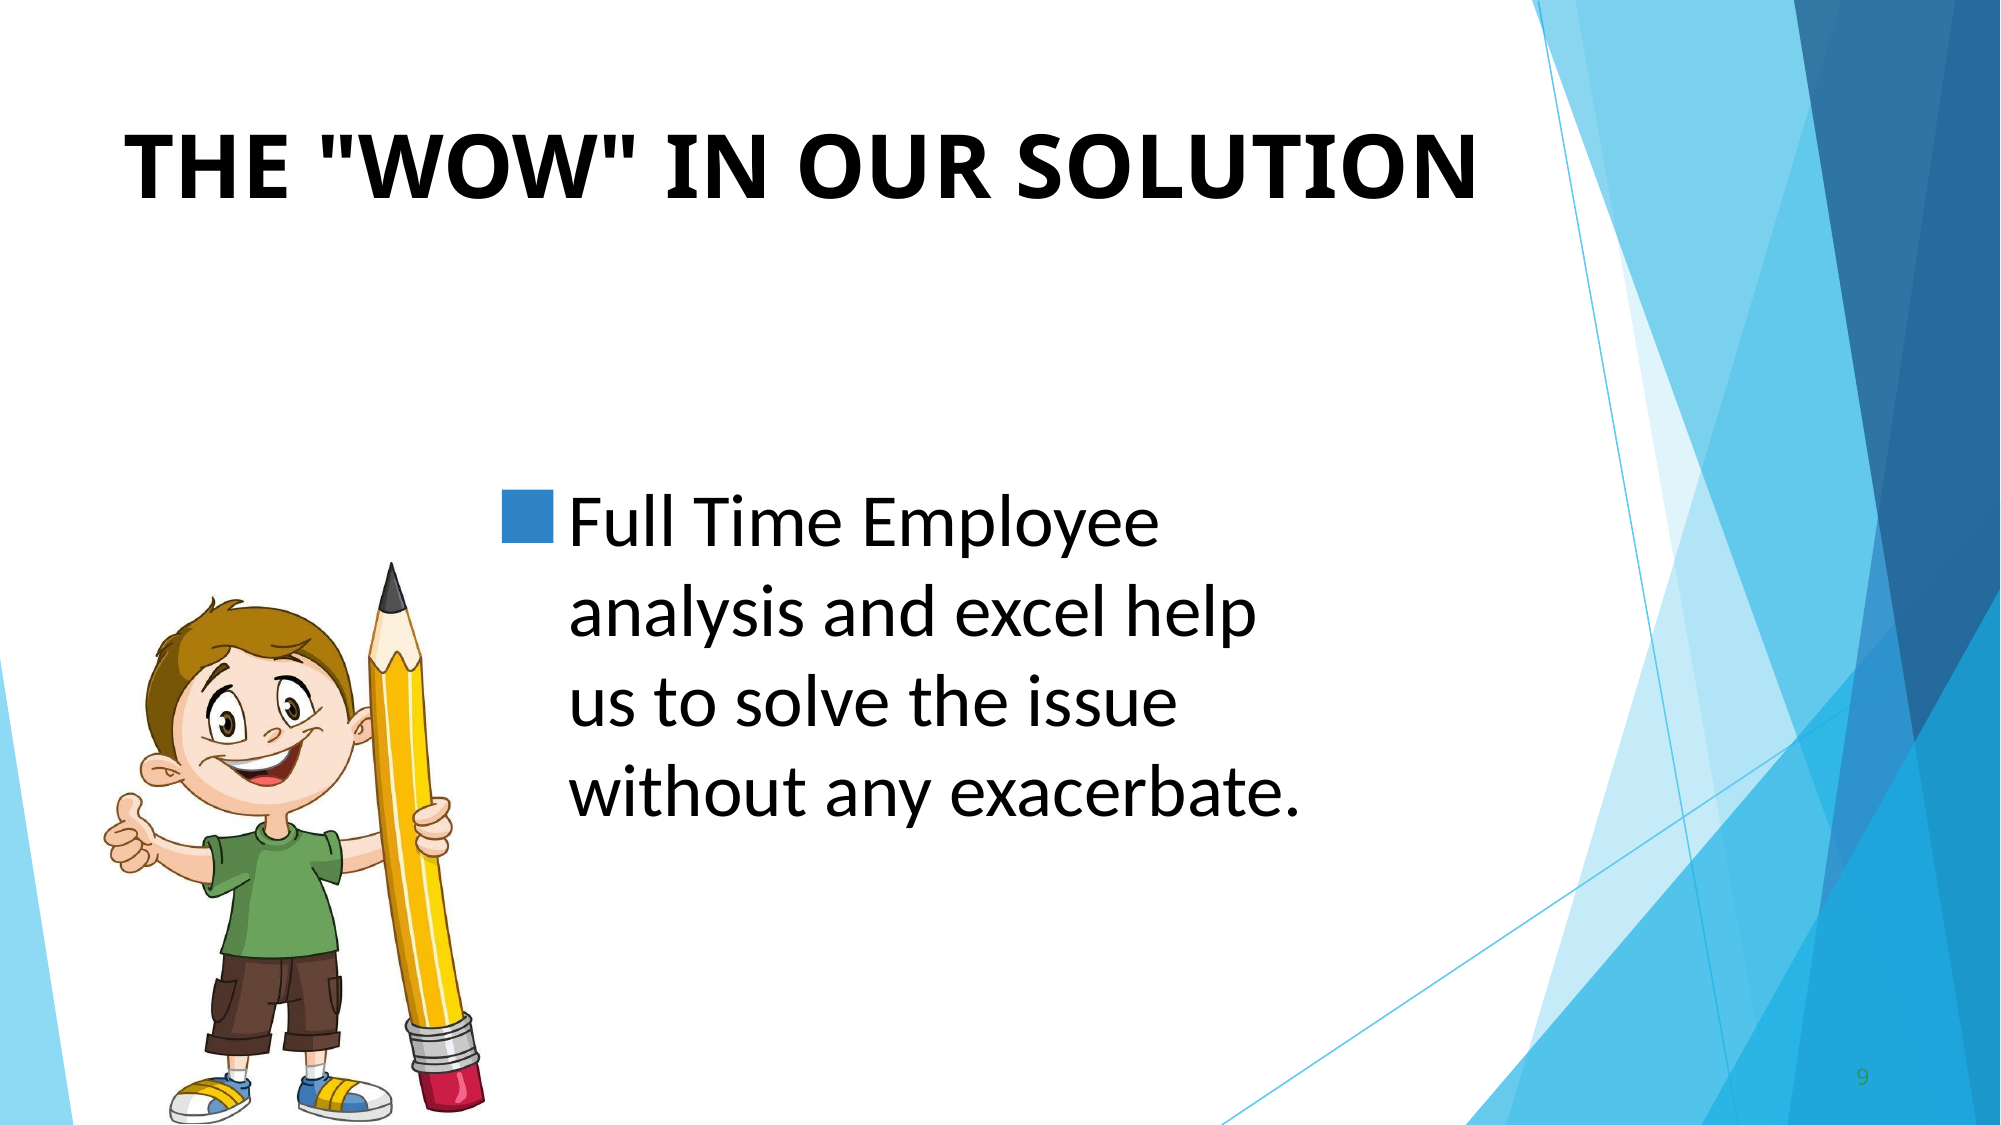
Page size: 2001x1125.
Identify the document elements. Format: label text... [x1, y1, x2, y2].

text_box [449, 386, 1850, 543]
picture [91, 562, 497, 1124]
title THE "WOW" IN OUR SOLUTION [121, 107, 1513, 298]
text_box Full Time Employee analysis and excel help us to solve the issue without any exacerbate. [553, 464, 1341, 840]
text_box 9 [1849, 1061, 1888, 1095]
